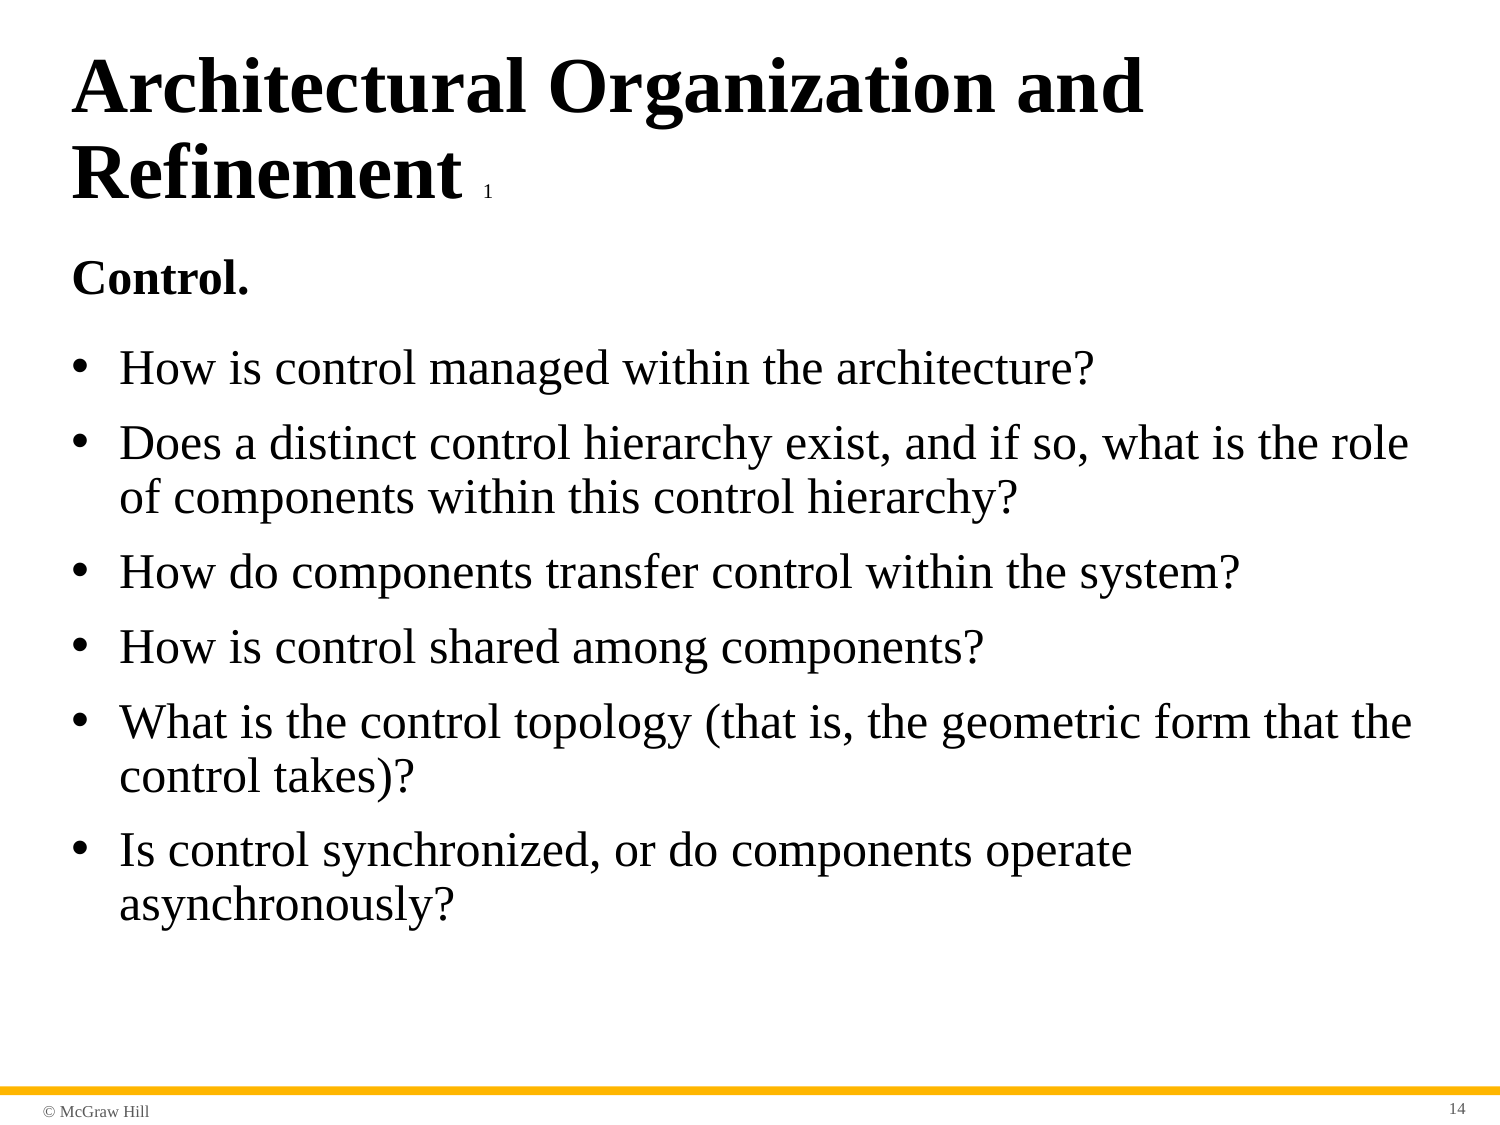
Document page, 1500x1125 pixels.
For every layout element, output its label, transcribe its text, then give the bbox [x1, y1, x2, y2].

title Architectural Organization and Refinement 1 [56, 50, 1444, 210]
list Control. How is control managed within the architecture? Does a distinct control hierarchy exist, and if so, what is the role of components within this control hierarchy? How do components transfer control within the system? How is control shared among components? What is the control topology (that is, the geometric form that the control takes)? Is control synchronized, or do components operate asynchronously? [56, 236, 1444, 1038]
slide_number 14 [1415, 1094, 1474, 1122]
